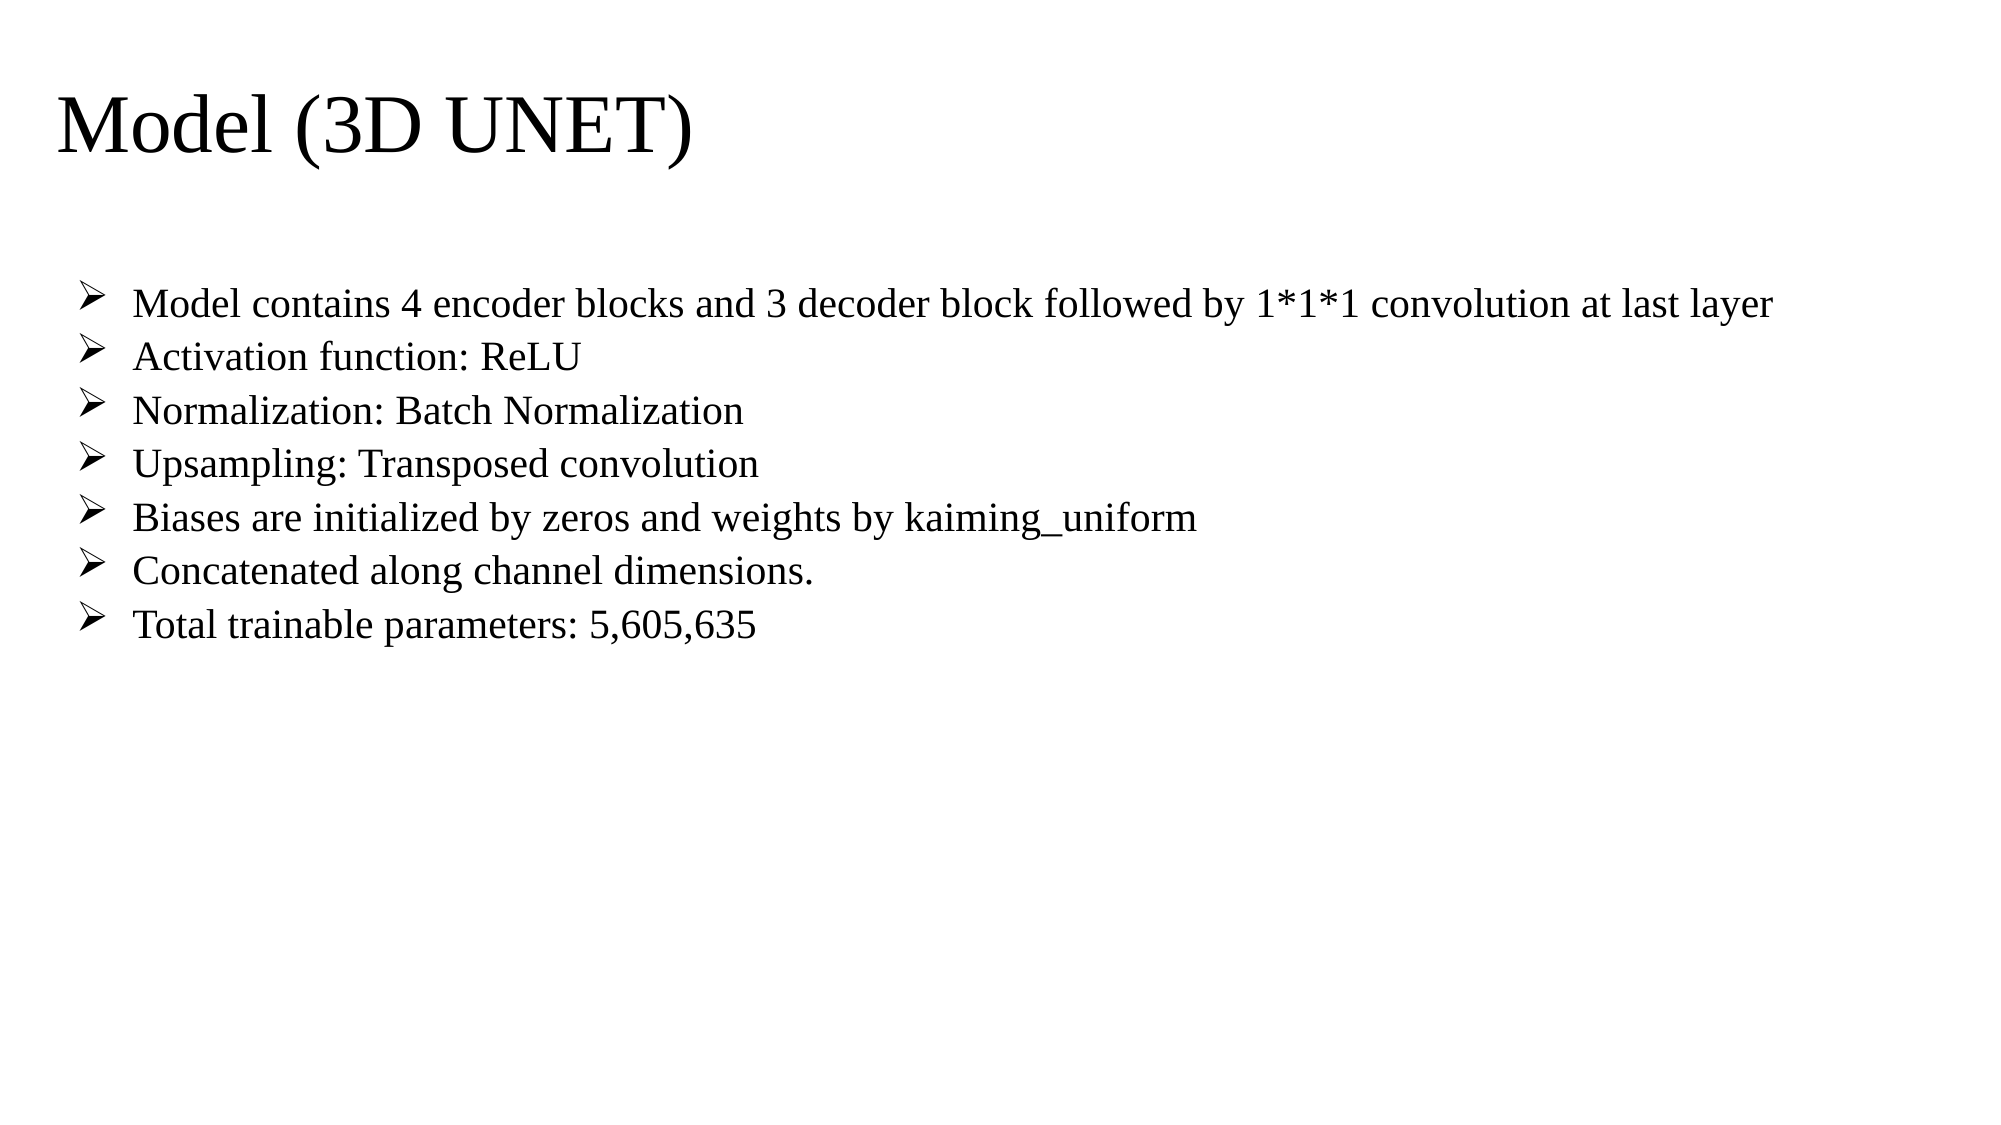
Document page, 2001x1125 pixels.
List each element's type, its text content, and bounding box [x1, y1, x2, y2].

text_box Model contains 4 encoder blocks and 3 decoder block followed by 1*1*1 convolution at last layer Activation function: ReLU Normalization: Batch Normalization Upsampling: Transposed convolution Biases are initialized by zeros and weights by kaiming_uniform Concatenated along channel dimensions. Total trainable parameters: 5,605,635 [61, 264, 1820, 654]
text_box Model (3D UNET) [41, 61, 710, 177]
